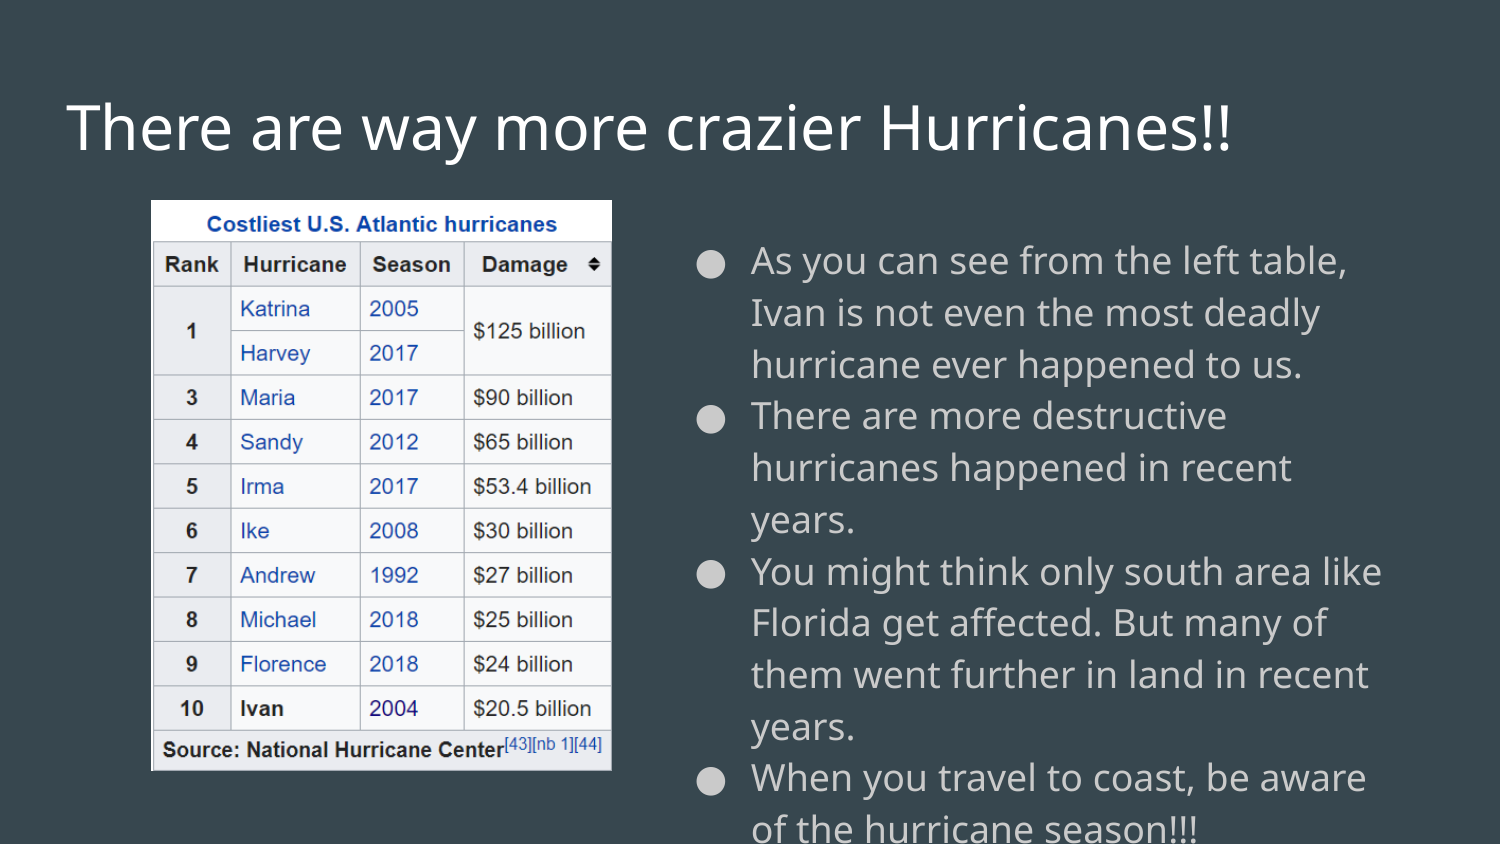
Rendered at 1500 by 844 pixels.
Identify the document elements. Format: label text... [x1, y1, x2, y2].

list As you can see from the left table, Ivan is not even the most deadly hurricane ever happened to us. There are more destructive hurricanes happened in recent years. You might think only south area like Florida get affected. But many of them went further in land in recent years. When you travel to coast, be aware of the hurricane season!!! [660, 215, 1405, 616]
picture [151, 199, 612, 771]
title There are way more crazier Hurricanes!! [51, 72, 1449, 167]
